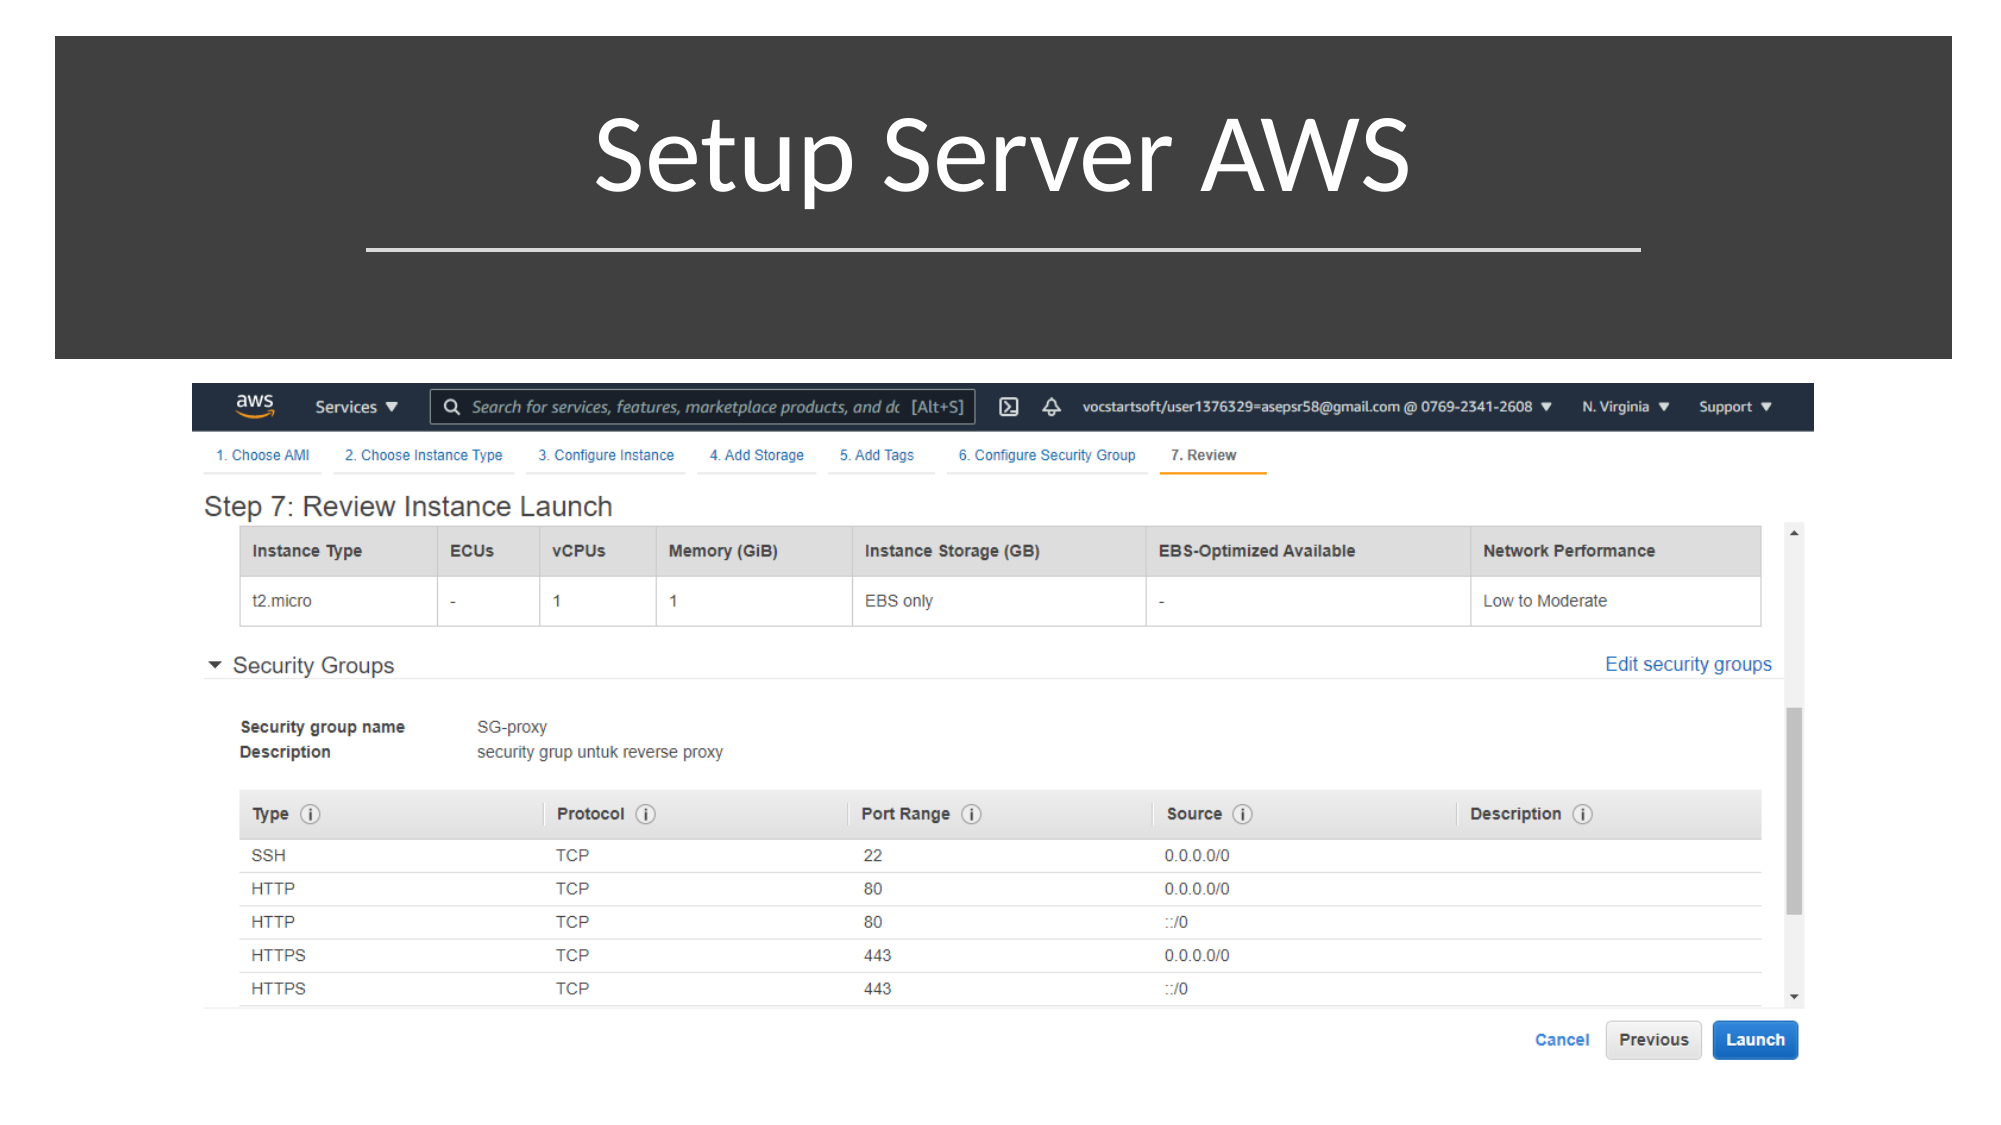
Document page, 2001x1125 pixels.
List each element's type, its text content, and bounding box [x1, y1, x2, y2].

title Setup Server AWS [89, 71, 1917, 224]
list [192, 383, 1815, 1080]
text_box [65, 46, 1942, 349]
